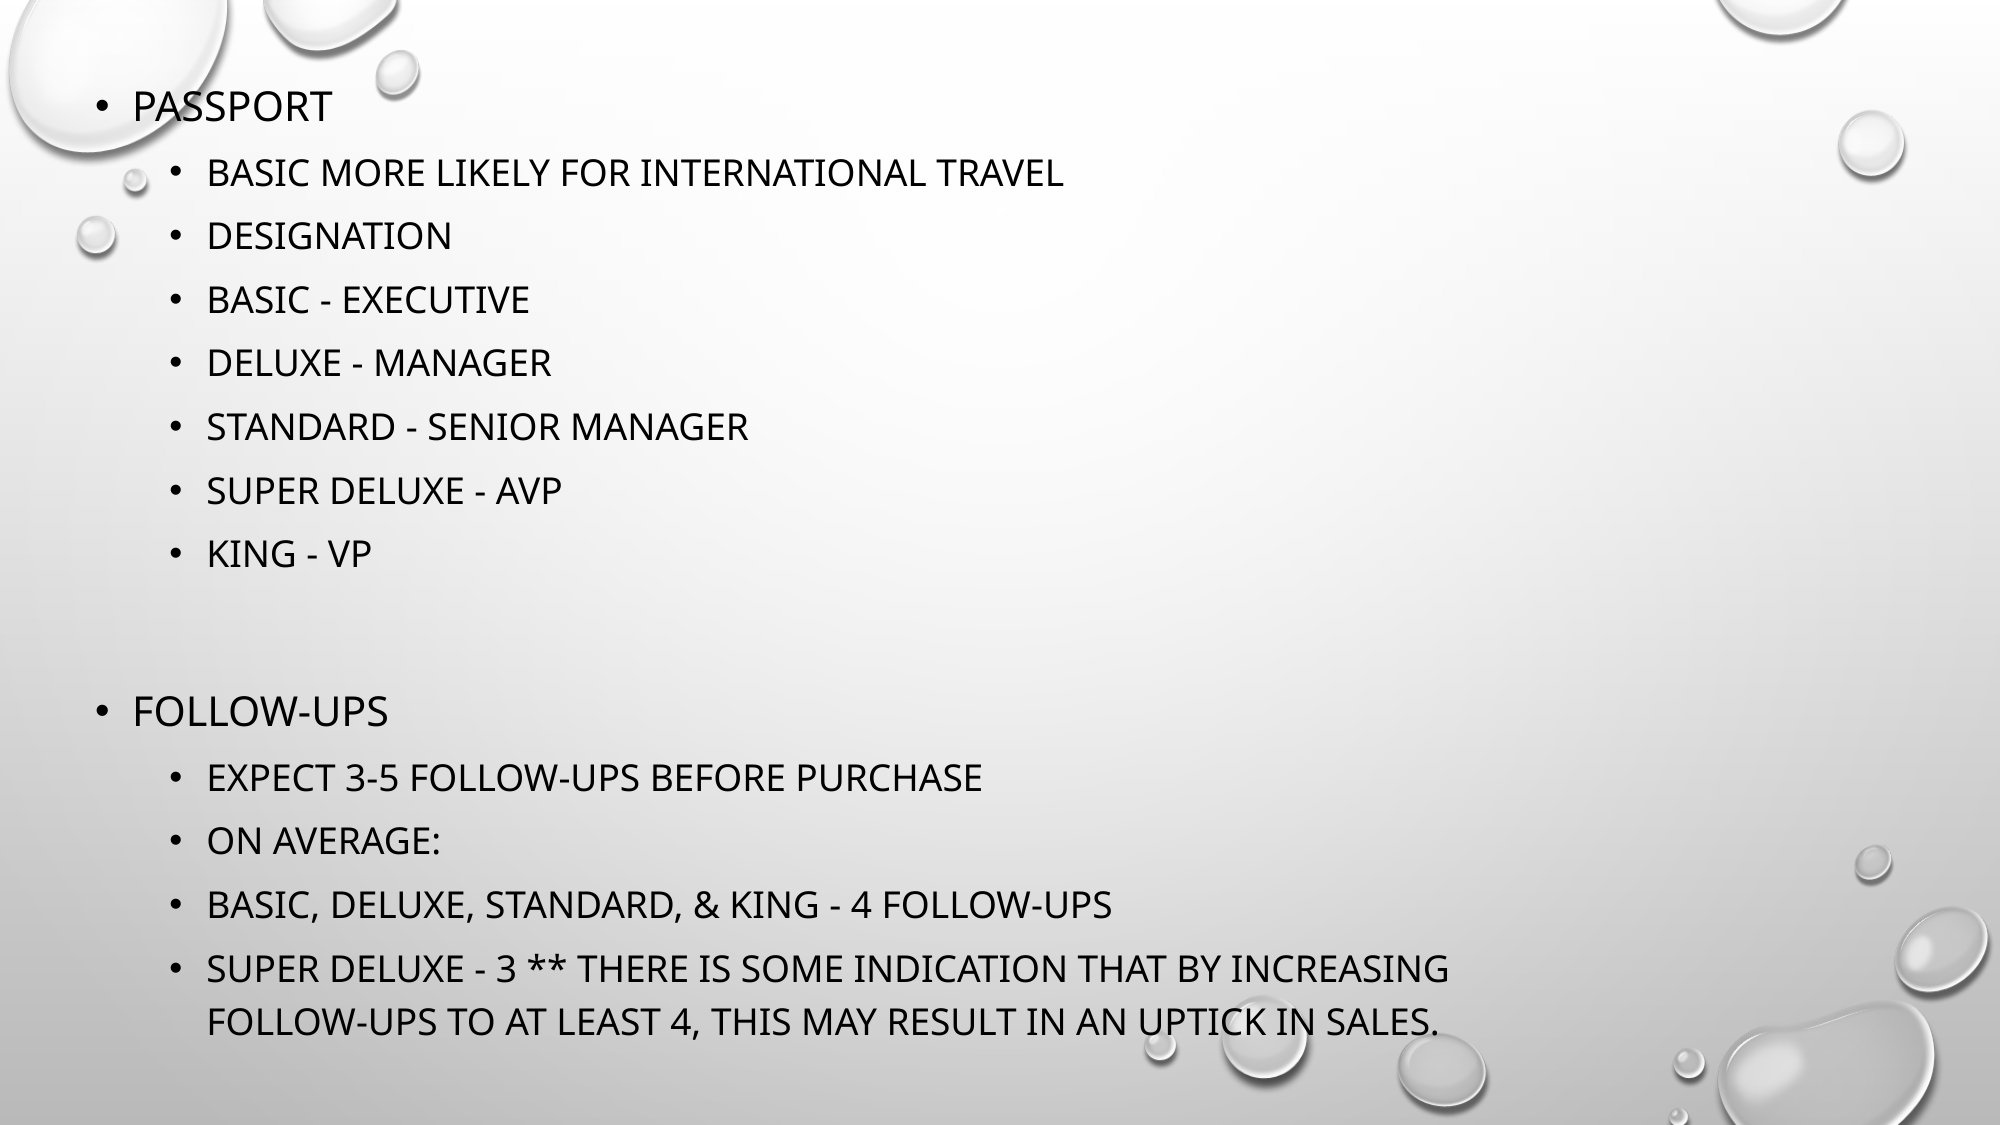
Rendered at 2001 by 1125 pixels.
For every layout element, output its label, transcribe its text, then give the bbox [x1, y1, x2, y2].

list Passport Basic more likely for International Travel Designation Basic - Executive Deluxe - Manager Standard - Senior Manager Super Deluxe - AVP King - VP Follow-ups Expect 3-5 follow-ups before purchase On Average: Basic, Deluxe, Standard, & King - 4 follow-ups Super Deluxe - 3 ** There is some indication that by increasing follow-ups to at least 4, this may result in an uptick in sales. [80, 63, 1491, 1052]
picture [0, 0, 2000, 1125]
